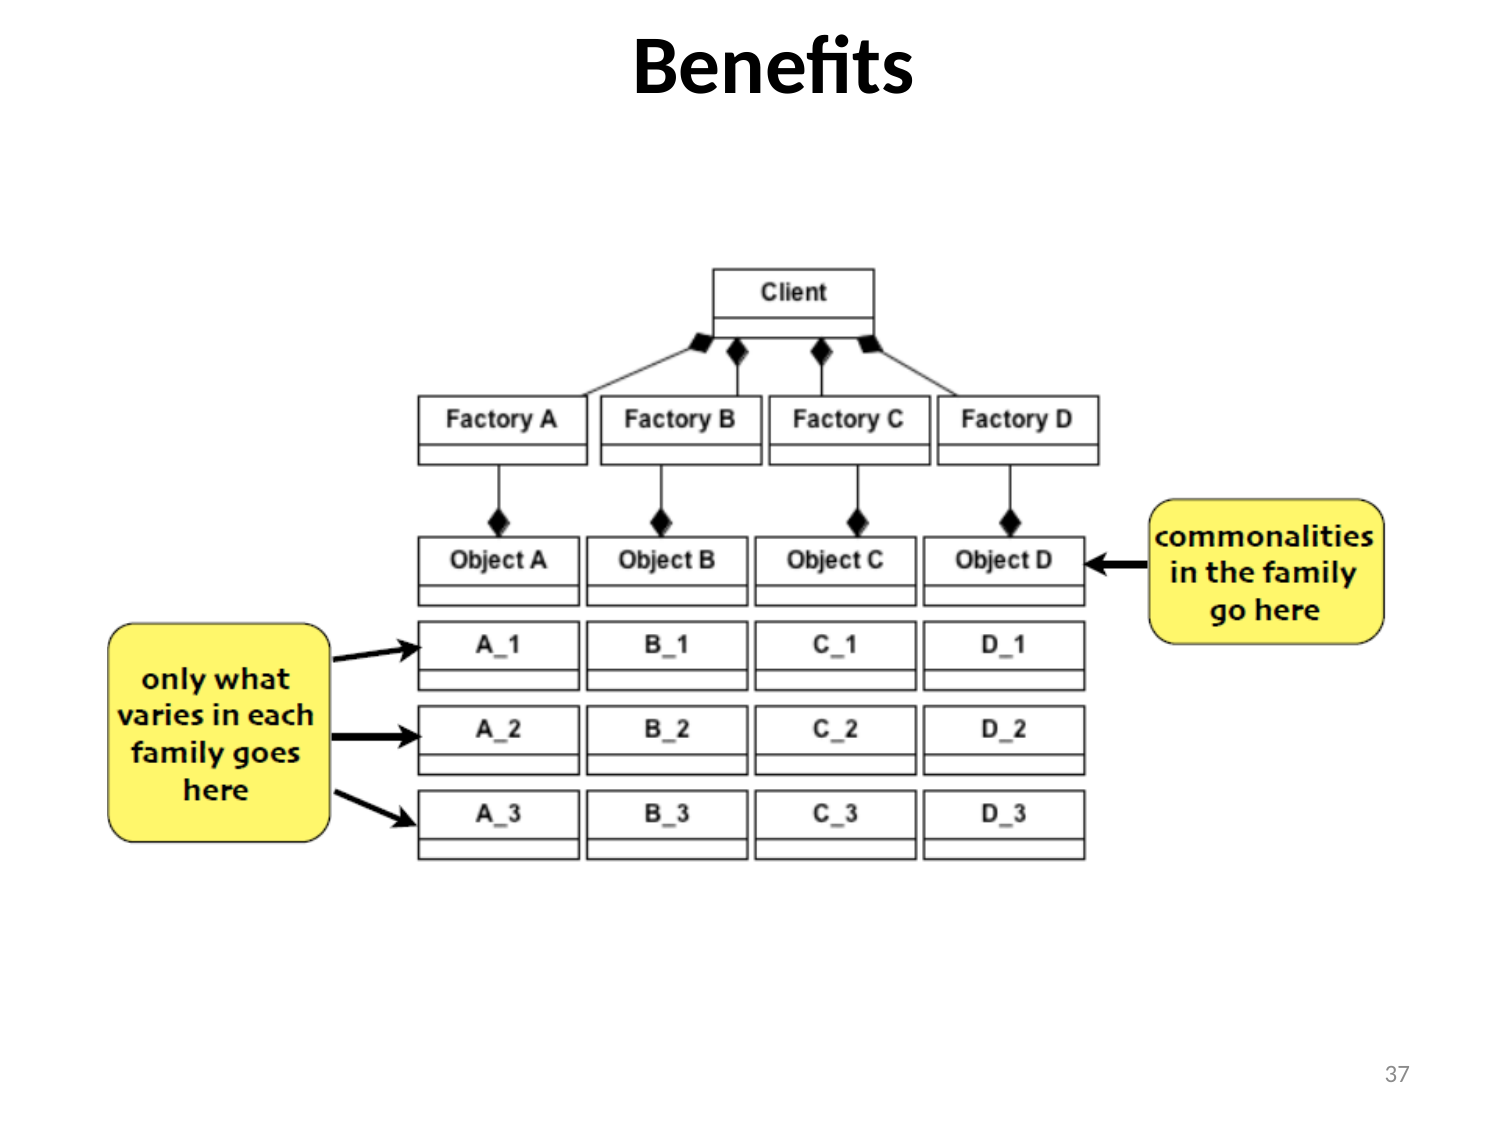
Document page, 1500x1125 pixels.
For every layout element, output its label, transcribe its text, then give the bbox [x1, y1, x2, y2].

picture [106, 221, 1394, 904]
text_box Benefits [147, 2, 1400, 118]
slide_number 37 [1074, 1042, 1425, 1103]
